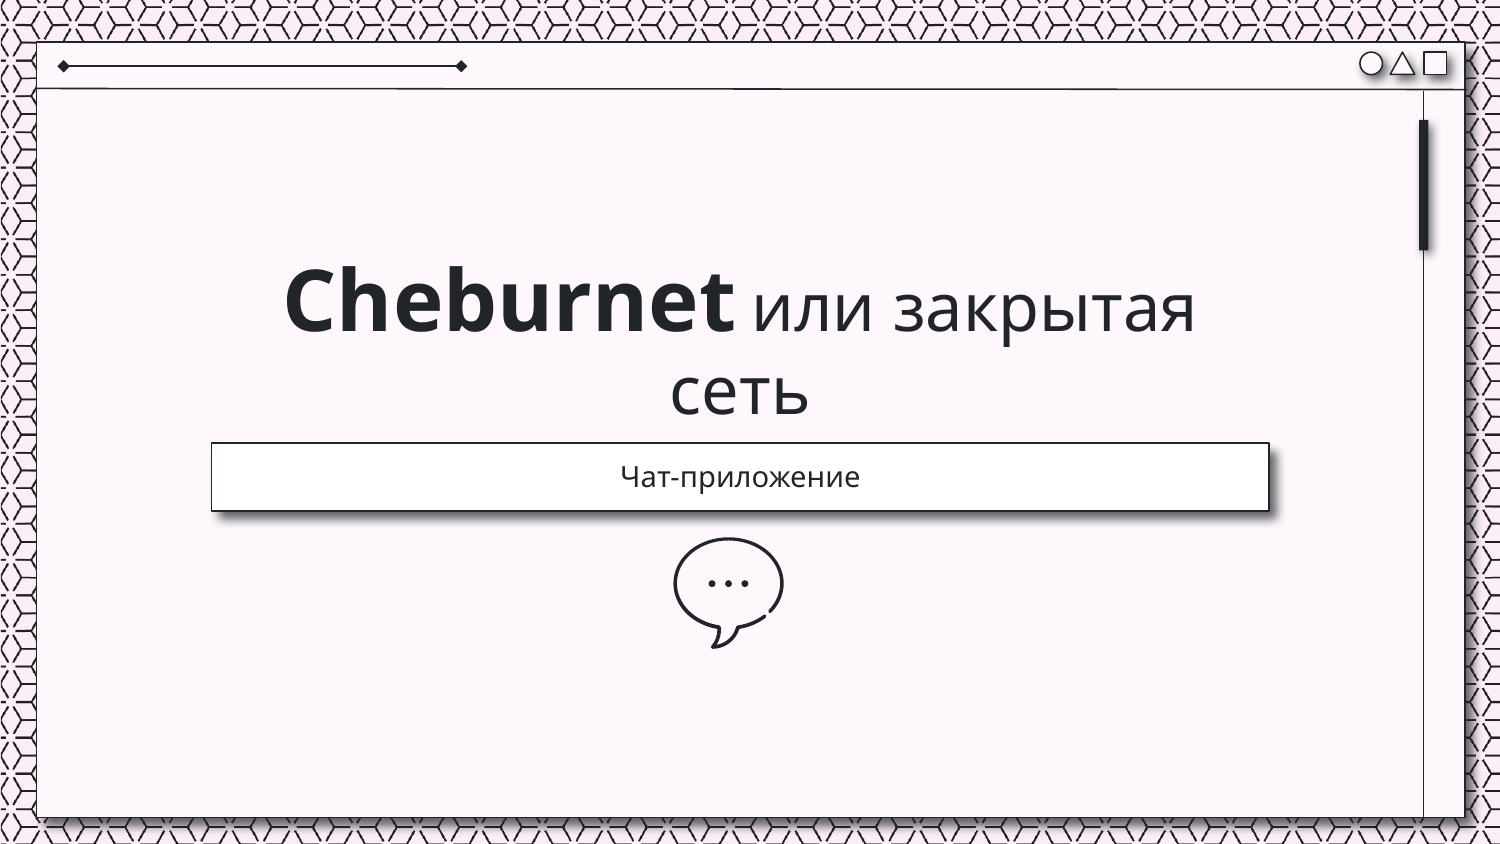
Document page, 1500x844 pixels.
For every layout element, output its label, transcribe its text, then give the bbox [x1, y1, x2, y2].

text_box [673, 537, 784, 650]
text_box [1419, 119, 1429, 251]
subtitle Чат-приложение [211, 442, 1270, 512]
picture [0, 0, 1500, 844]
title Cheburnet или закрытая сеть [211, 250, 1270, 442]
